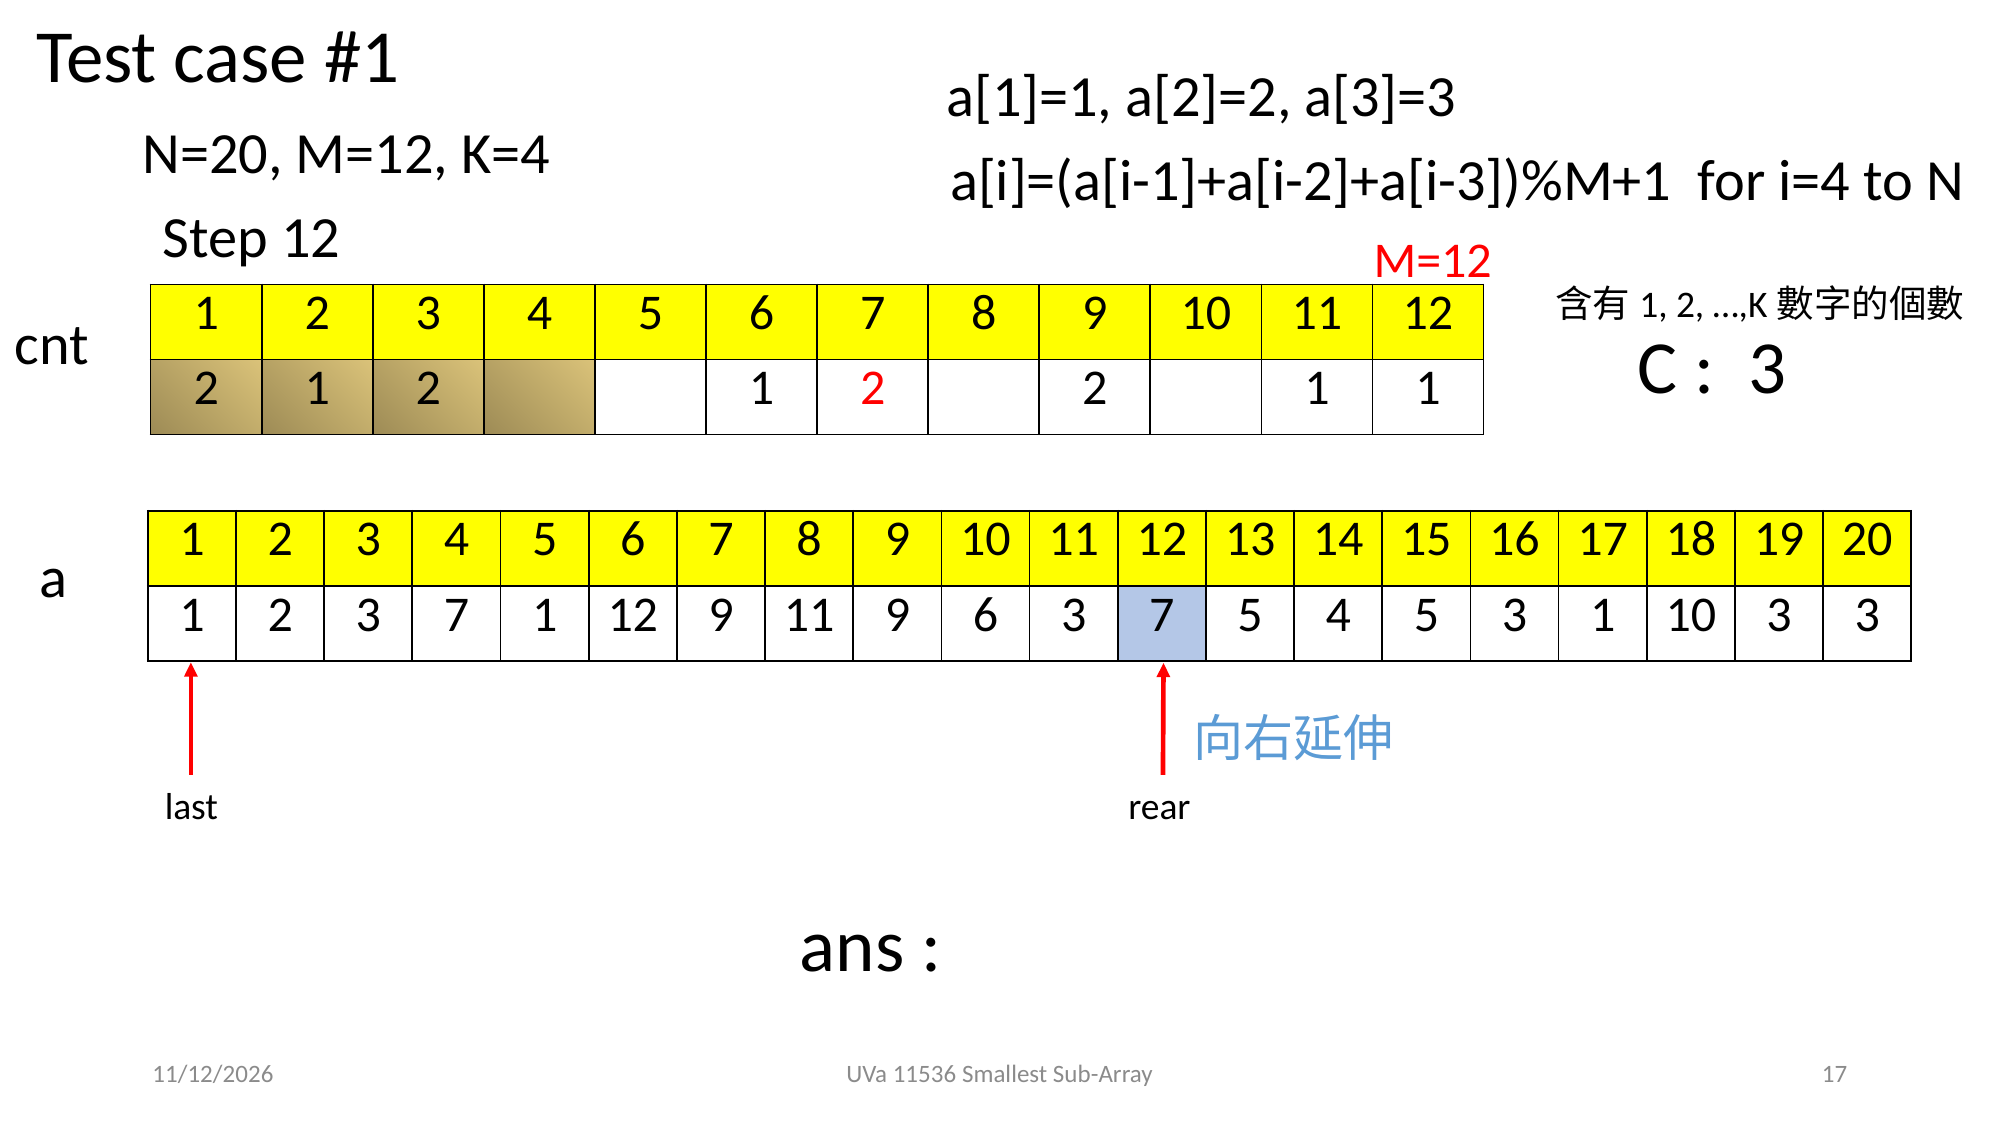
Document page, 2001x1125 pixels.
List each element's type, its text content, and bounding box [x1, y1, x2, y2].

table_cell 6 [942, 587, 1029, 660]
table_header 3 [325, 512, 411, 585]
table_cell 7 [413, 587, 500, 660]
table_cell 9 [854, 587, 941, 660]
table_cell 2 [1040, 360, 1149, 434]
table_cell 1 [149, 587, 235, 660]
table_header 11 [1030, 512, 1117, 585]
table_cell 1 [707, 360, 816, 434]
table_header 1 [151, 285, 261, 359]
table_header 6 [707, 285, 816, 359]
table_cell 2 [237, 587, 323, 660]
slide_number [137, 1042, 588, 1103]
table_header 12 [1373, 296, 1483, 359]
table_cell 1 [263, 360, 372, 434]
text_box rear [1113, 774, 1207, 835]
table_cell 10 [1648, 587, 1734, 660]
table_header 11 [1262, 285, 1372, 359]
table_header 2 [237, 512, 323, 585]
text_box Test case #1 [21, 0, 464, 105]
text_box N=20, M=12, K=4 [128, 107, 613, 193]
table_header 6 [590, 512, 676, 585]
table_header 7 [818, 285, 927, 359]
table_cell 3 [1030, 587, 1117, 660]
table_header 12 [1119, 512, 1205, 585]
table_header 7 [678, 512, 764, 585]
text_box last [149, 774, 235, 835]
table_cell 5 [1207, 587, 1293, 660]
table_header 20 [1824, 512, 1910, 585]
table_cell 2 [818, 360, 927, 434]
table_header 3 [374, 285, 483, 359]
table_header 13 [1207, 512, 1293, 585]
table_header 14 [1295, 512, 1381, 585]
footer UVa 11536 Smallest Sub-Array [662, 1042, 1338, 1103]
table_cell [1151, 360, 1261, 434]
table_header 4 [413, 512, 500, 585]
table_header 17 [1559, 512, 1646, 585]
text_box cnt [0, 299, 117, 384]
table_header 1 [149, 512, 235, 585]
table_cell 3 [325, 587, 411, 660]
text_box a[1]=1, a[2]=2, a[3]=3 [931, 50, 1564, 136]
table_cell 3 [1736, 587, 1822, 660]
table_cell 7 [1119, 587, 1205, 660]
table_cell 1 [1559, 587, 1646, 660]
table_cell 9 [678, 587, 764, 660]
table_cell 2 [374, 360, 483, 434]
text_box a [24, 531, 142, 617]
text_box a[i]=(a[i-1]+a[i-2]+a[i-3])%M+1 for i=4 to N [935, 134, 2000, 220]
table_cell [929, 360, 1038, 434]
table_header 8 [929, 285, 1038, 359]
table_header 19 [1736, 512, 1822, 585]
table_cell [596, 360, 705, 434]
table_cell 1 [501, 587, 588, 660]
text_box ans : [785, 889, 1360, 994]
table_header 8 [766, 512, 852, 585]
slide_number 17 [1412, 1042, 1863, 1103]
table_header 5 [596, 285, 705, 359]
table_header 9 [854, 512, 941, 585]
table_cell 12 [590, 587, 676, 660]
table_header 15 [1383, 512, 1470, 585]
table_cell 11 [766, 587, 852, 660]
table_header 16 [1471, 512, 1558, 585]
table_cell 1 [1262, 360, 1372, 434]
table_cell 3 [1824, 587, 1910, 660]
table_cell 1 [1373, 360, 1483, 434]
table_header 4 [485, 285, 594, 359]
table_cell 2 [151, 360, 261, 434]
table_cell 5 [1383, 587, 1470, 660]
table_cell 3 [1471, 587, 1558, 660]
table_header 18 [1648, 512, 1734, 585]
table_cell [485, 360, 594, 434]
text_box Step 12 [148, 191, 424, 277]
table_header 10 [1151, 285, 1261, 359]
text_box C : 3 [1622, 333, 1933, 417]
table_header 2 [263, 285, 372, 359]
table_header 9 [1040, 285, 1149, 359]
text_box 含有1, 2, …,K數字的個數 [1540, 272, 1982, 333]
table_header 5 [501, 512, 588, 585]
table_cell 4 [1295, 587, 1381, 660]
table_header 10 [942, 512, 1029, 585]
text_box M=12 [1358, 220, 1510, 296]
text_box 向右延伸 [1178, 699, 1413, 775]
